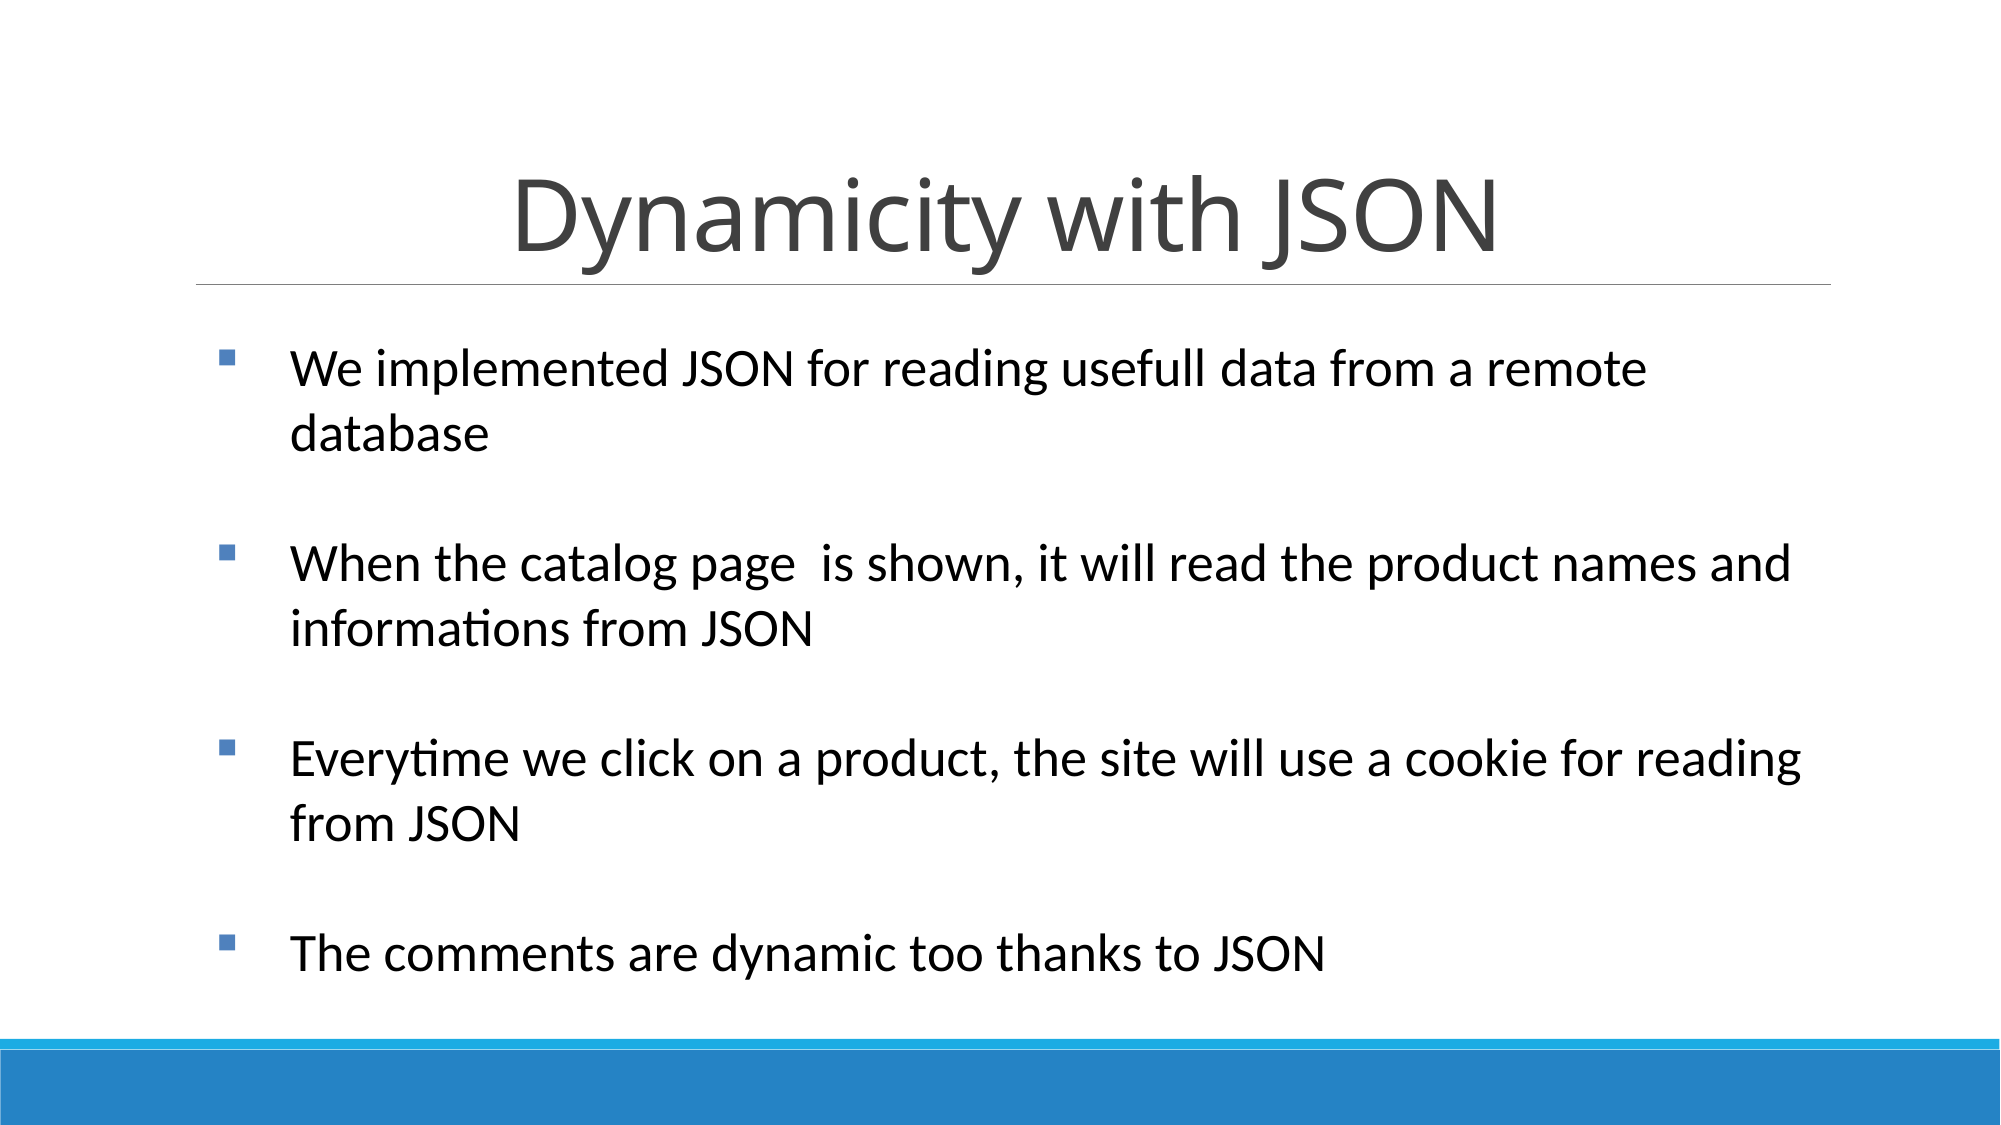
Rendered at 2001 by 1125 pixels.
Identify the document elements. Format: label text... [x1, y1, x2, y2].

title Dynamicity with JSON [459, 149, 1552, 324]
text_box We implemented JSON for reading usefull data from a remote database When the catalog page is shown, it will read the product names and informations from JSON Everytime we click on a product, the site will use a cookie for reading from JSON The comments are dynamic too thanks to JSON [199, 324, 1838, 990]
